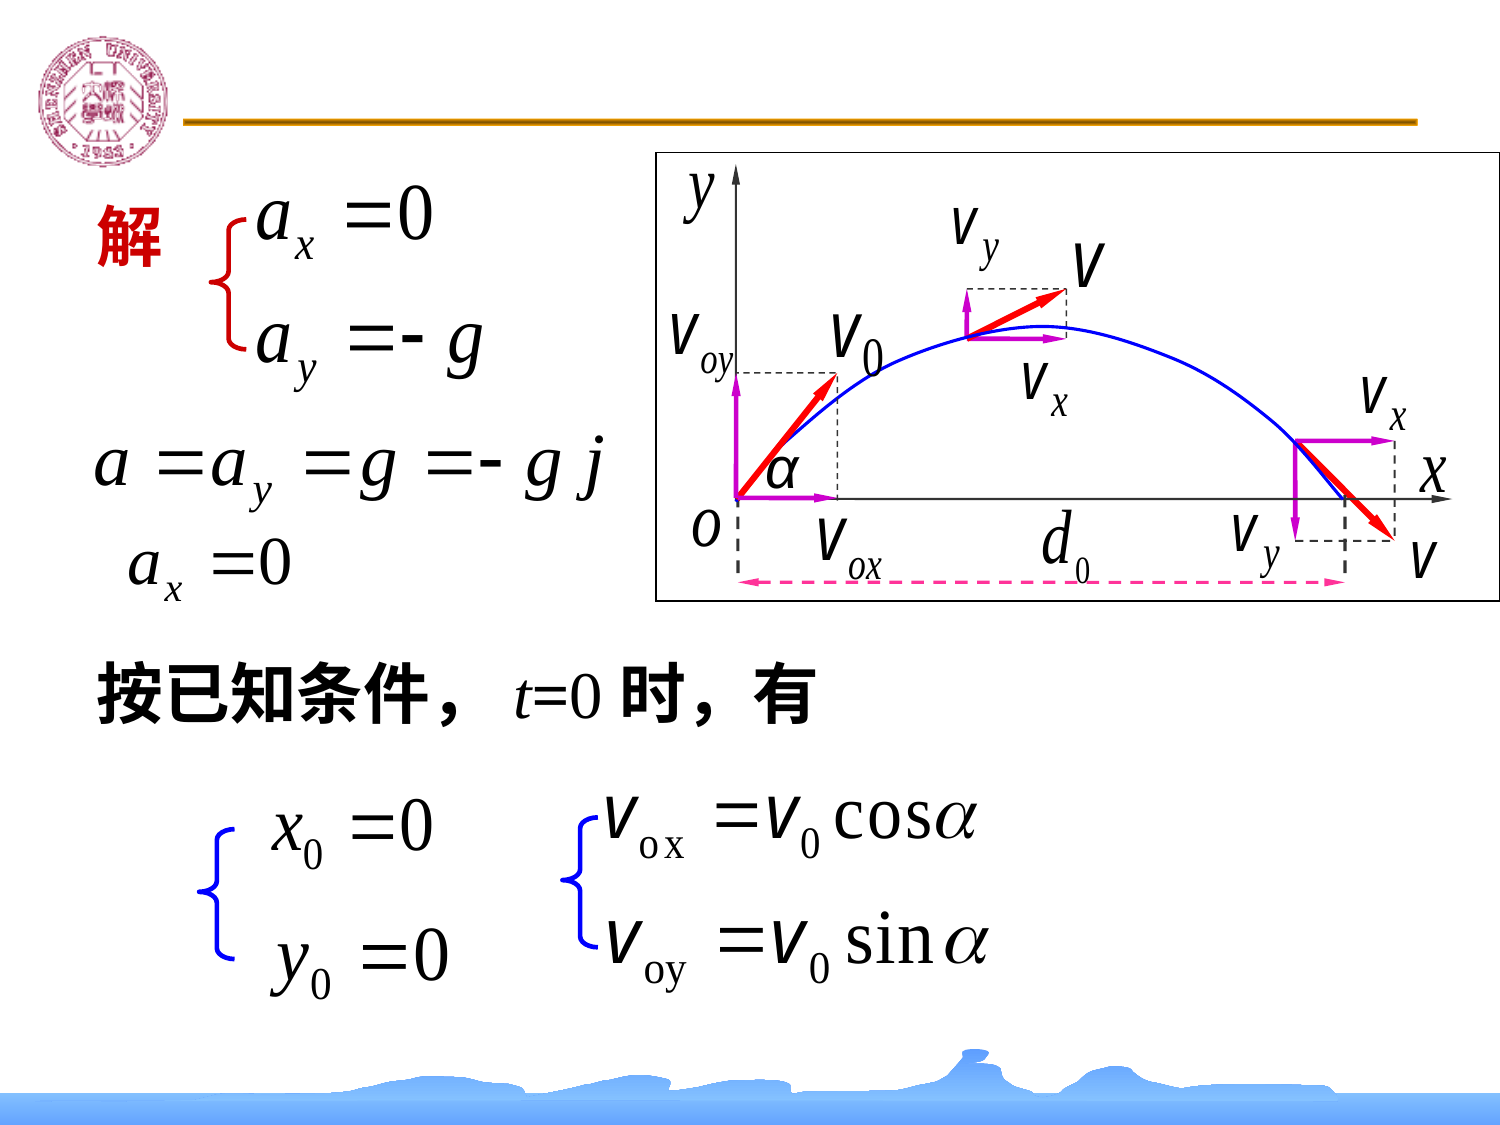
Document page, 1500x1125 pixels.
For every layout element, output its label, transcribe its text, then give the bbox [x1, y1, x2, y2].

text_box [210, 163, 505, 407]
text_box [562, 761, 1007, 1010]
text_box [198, 773, 462, 1020]
text_box 按已知条件，t=0时，有 [81, 644, 850, 740]
text_box 解 [82, 187, 205, 283]
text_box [655, 152, 1500, 602]
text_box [81, 409, 626, 530]
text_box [116, 515, 307, 619]
picture [23, 23, 188, 176]
